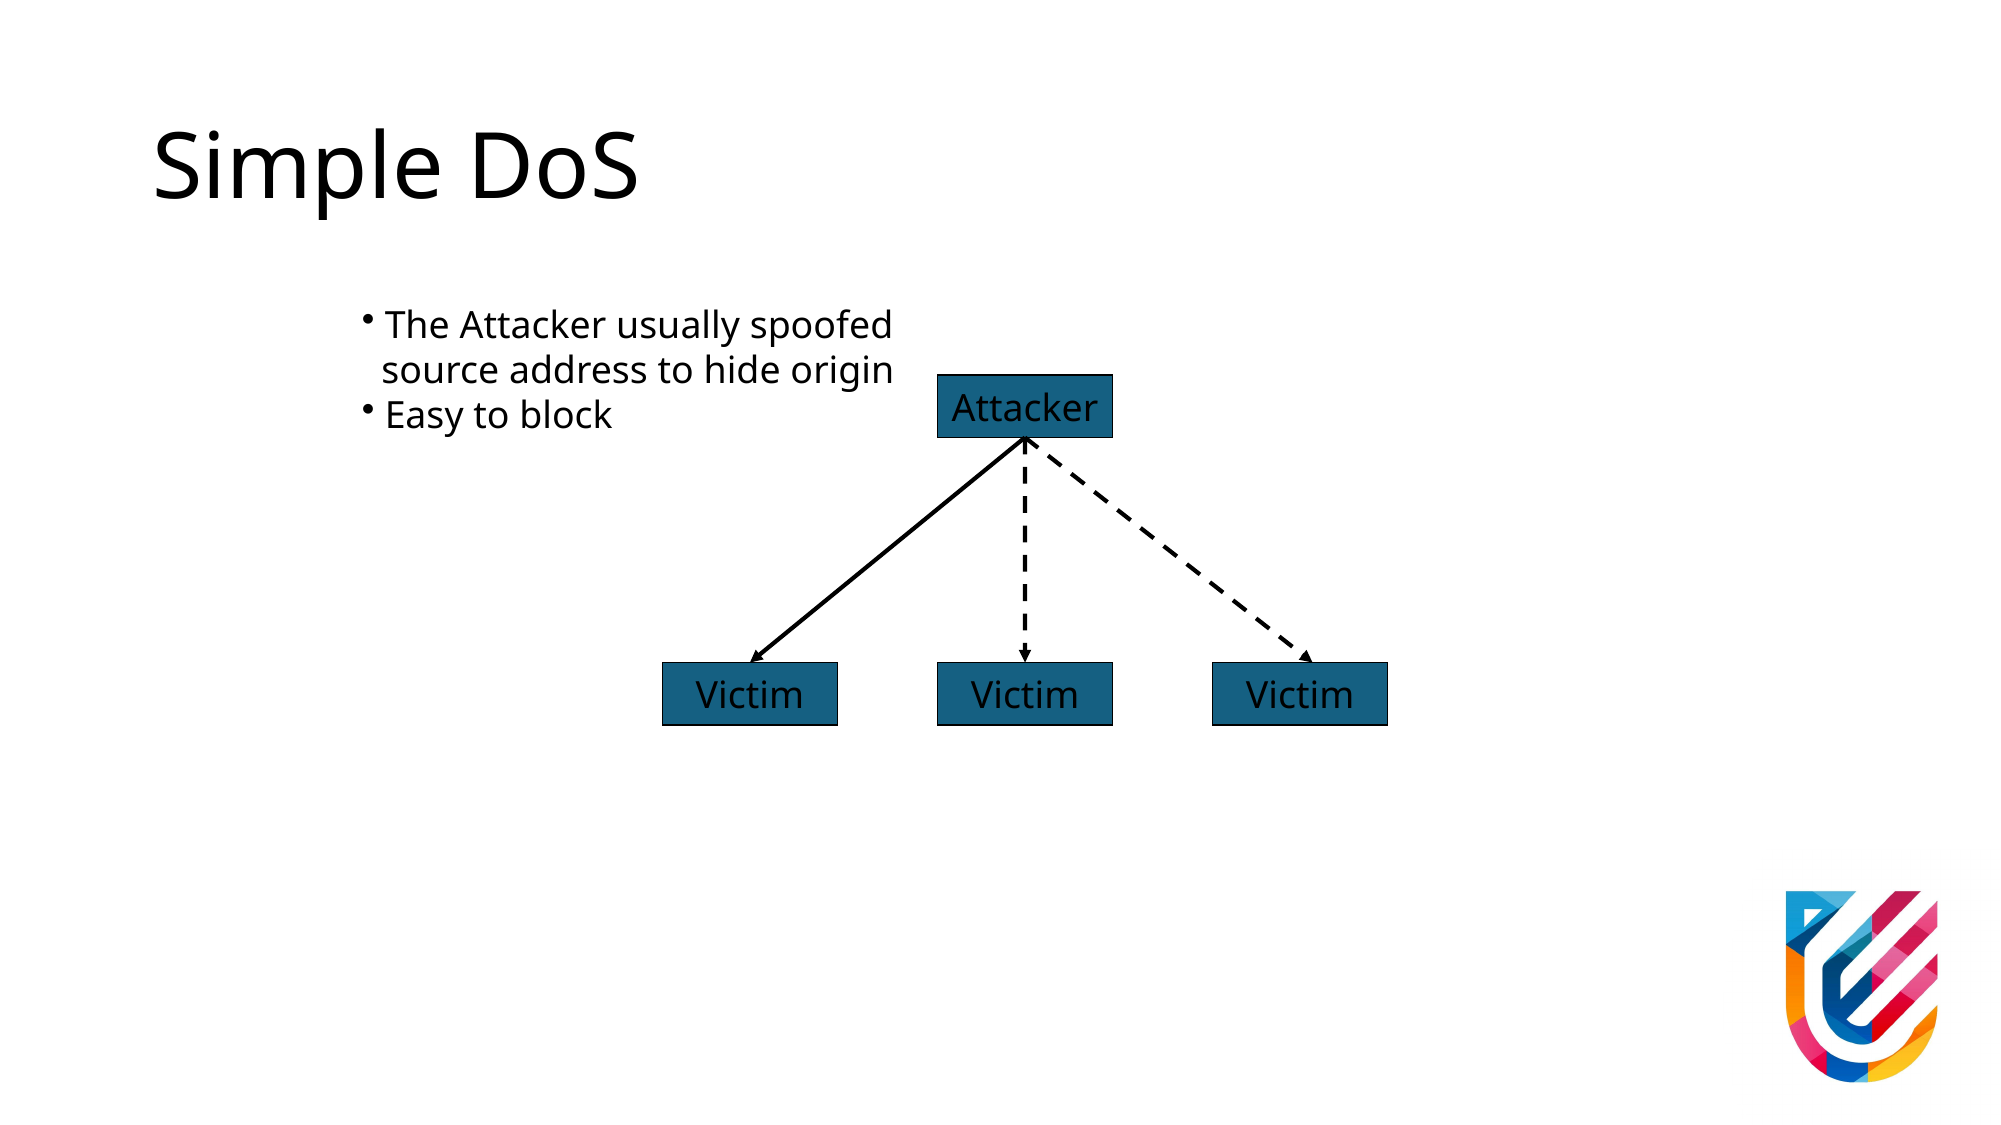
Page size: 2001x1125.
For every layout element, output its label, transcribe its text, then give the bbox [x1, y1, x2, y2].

text_box Victim [662, 662, 838, 725]
text_box The Attacker usually spoofed source address to hide origin Easy to block [347, 293, 910, 444]
text_box Attacker [937, 374, 1113, 438]
text_box Victim [1212, 662, 1388, 725]
text_box Victim [937, 662, 1113, 725]
text_box [1296, 649, 1313, 663]
text_box [1018, 649, 1032, 663]
text_box [750, 438, 1025, 663]
picture [1722, 848, 2000, 1125]
title Simple DoS [137, 59, 1863, 278]
